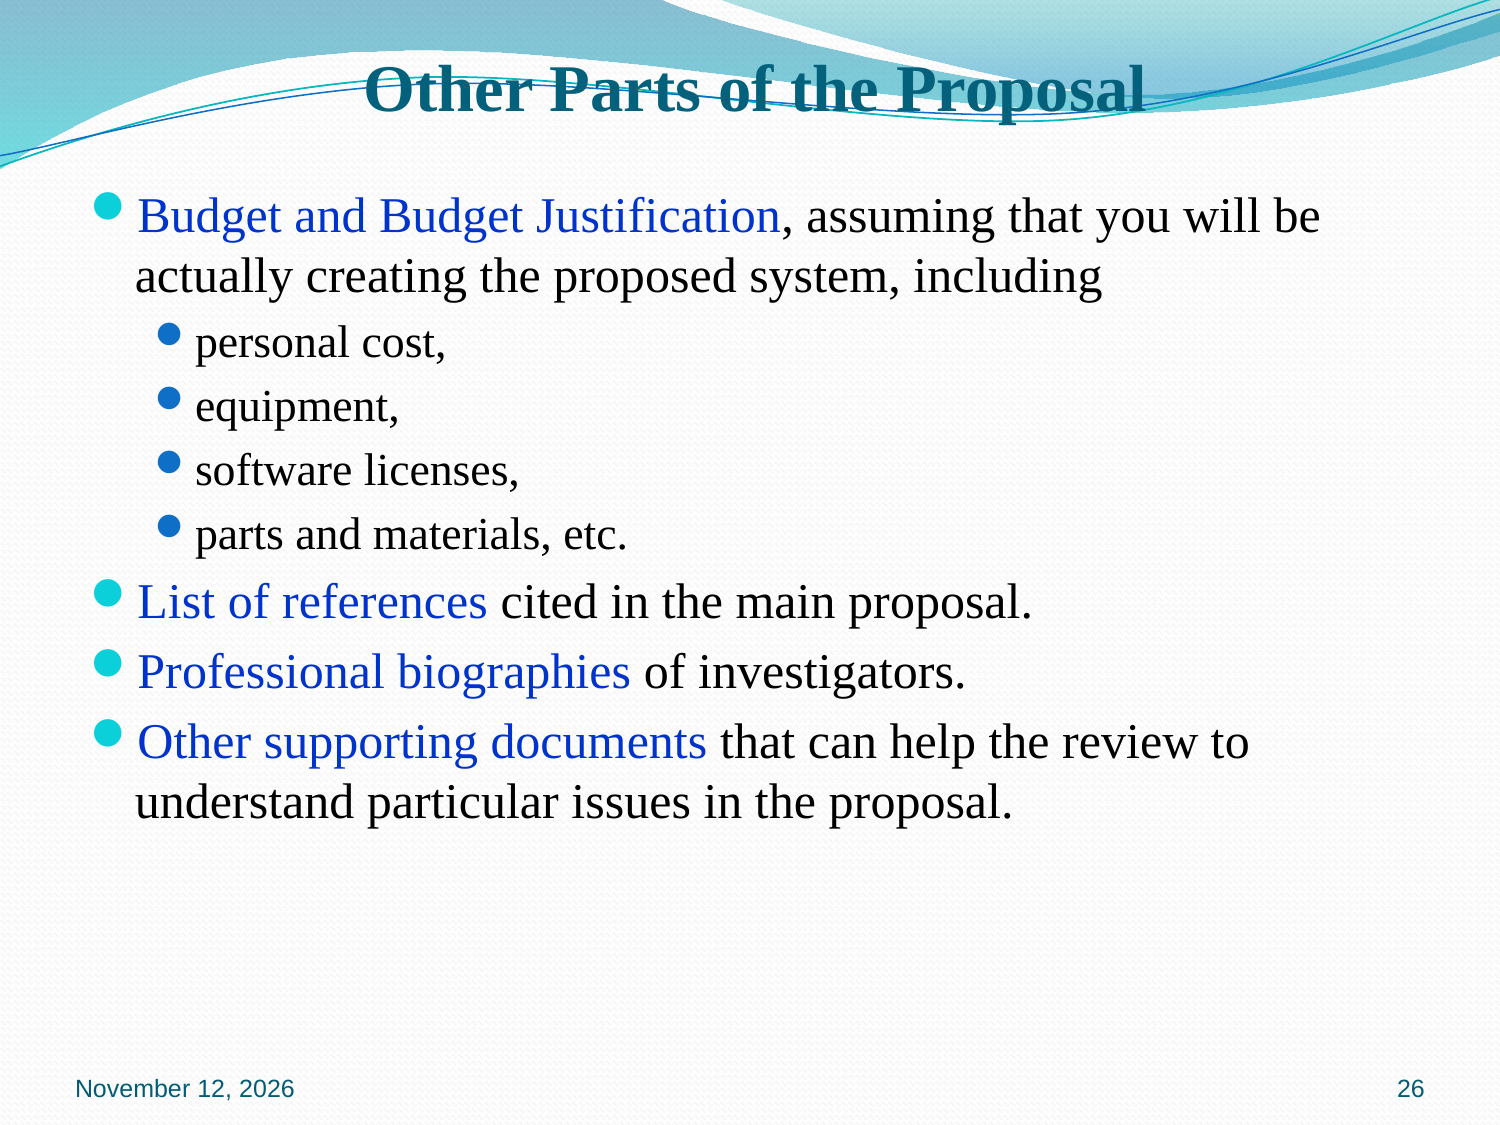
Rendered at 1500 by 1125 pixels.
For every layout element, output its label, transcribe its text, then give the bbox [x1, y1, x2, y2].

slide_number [75, 1042, 425, 1103]
slide_number 26 [1299, 1042, 1425, 1103]
list Budget and Budget Justification, assuming that you will be actually creating the proposed system, including personal cost, equipment, software licenses, parts and materials, etc. List of references cited in the main proposal. Professional biographies of investigators. Other supporting documents that can help the review to understand particular issues in the proposal. [75, 174, 1463, 1088]
title Other Parts of the Proposal [99, 37, 1413, 125]
